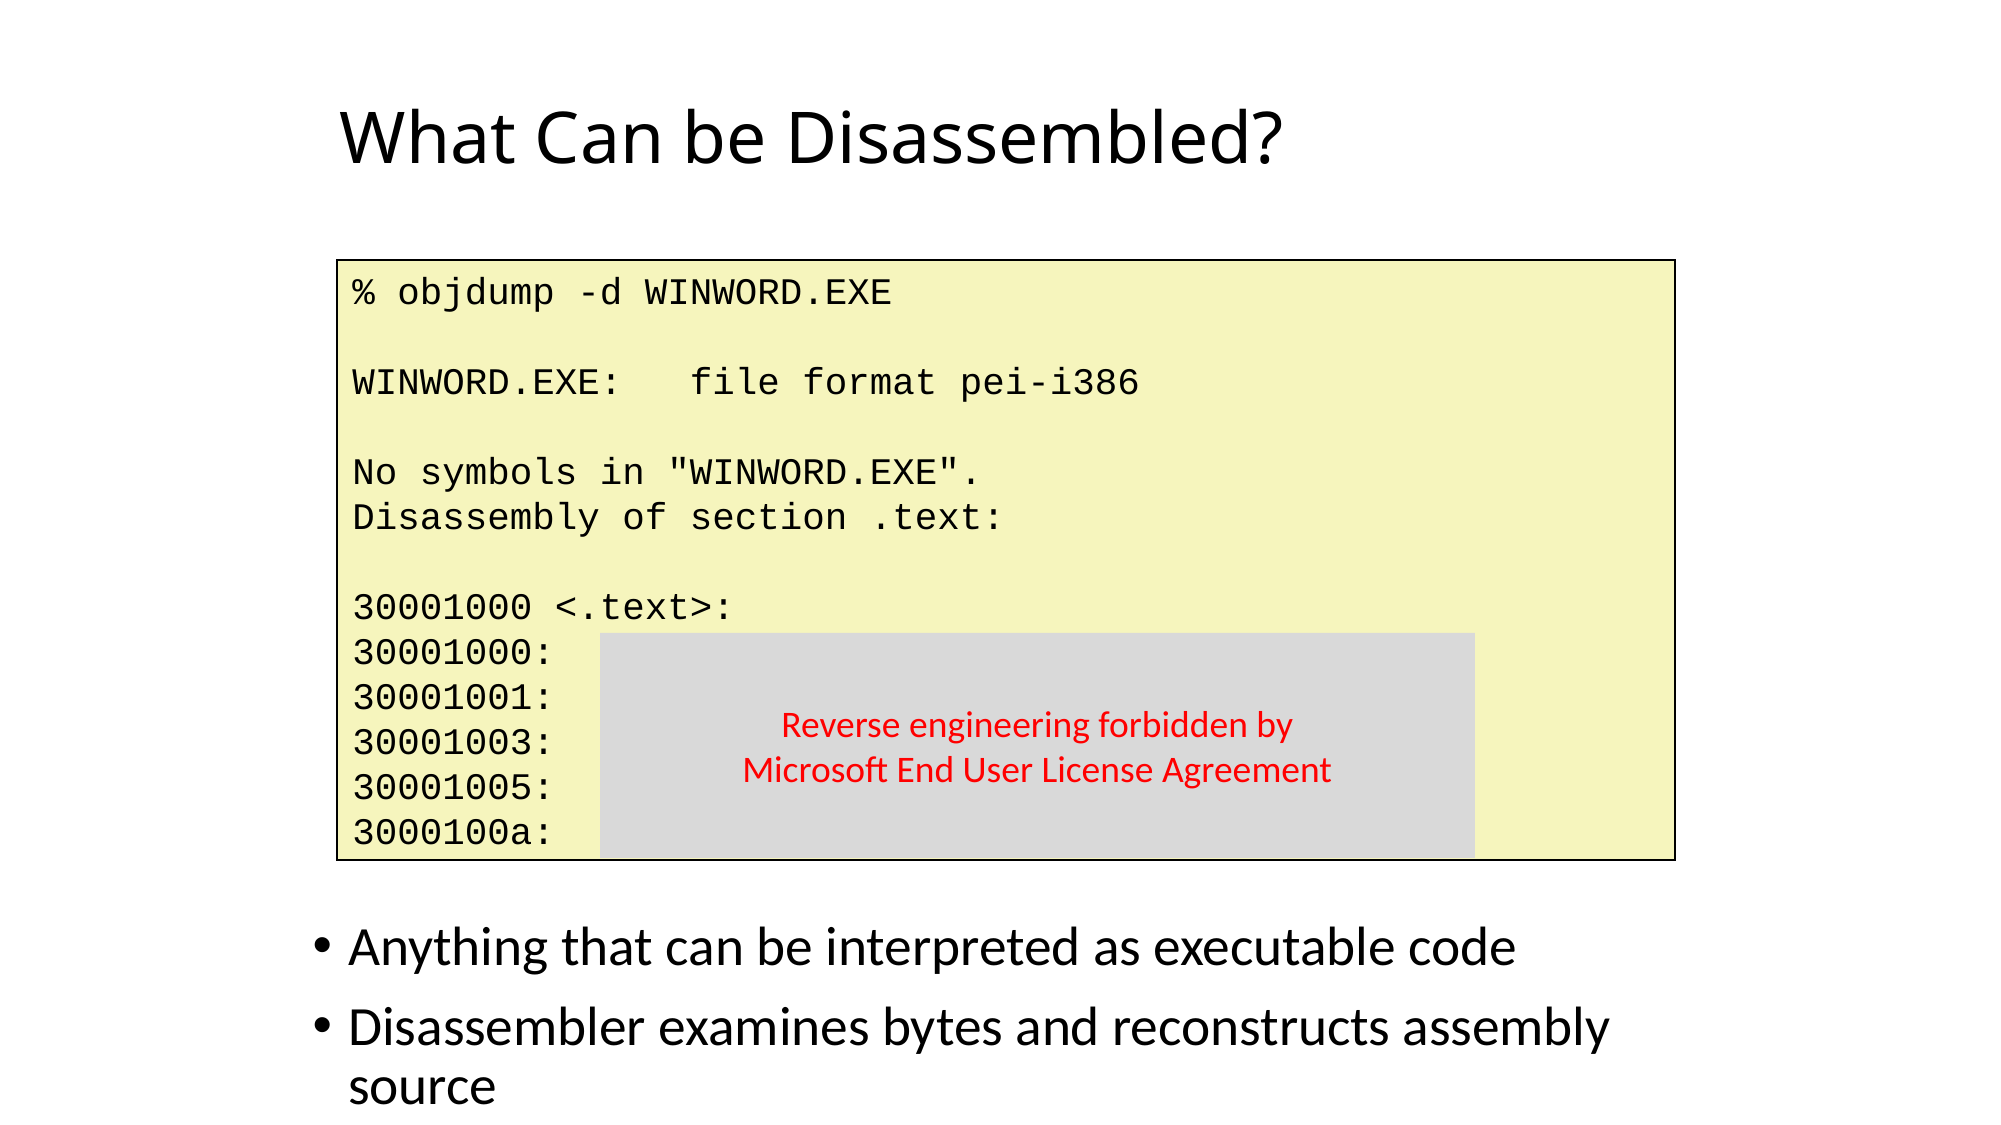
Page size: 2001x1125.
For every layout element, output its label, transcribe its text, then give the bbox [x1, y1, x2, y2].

title What Can be Disassembled? [324, 93, 1498, 188]
text_box Reverse engineering forbidden by Microsoft End User License Agreement [600, 632, 1475, 858]
list Anything that can be interpreted as executable code Disassembler examines bytes and reconstructs assembly source [297, 910, 1713, 1125]
text_box % objdump -d WINWORD.EXE WINWORD.EXE: file format pei-i386 No symbols in "WINWORD.EXE". Disassembly of section .text: 30001000 <.text>: 30001000: 55 push %ebp 30001001: 8b ec mov %esp,%ebp 30001003: 6a ff push $0xffffffff 30001005: 68 90 10 00 30 push $0x30001090 3000100a: 68 91 dc 4c 30 push $0x304cdc91 [337, 260, 1675, 860]
